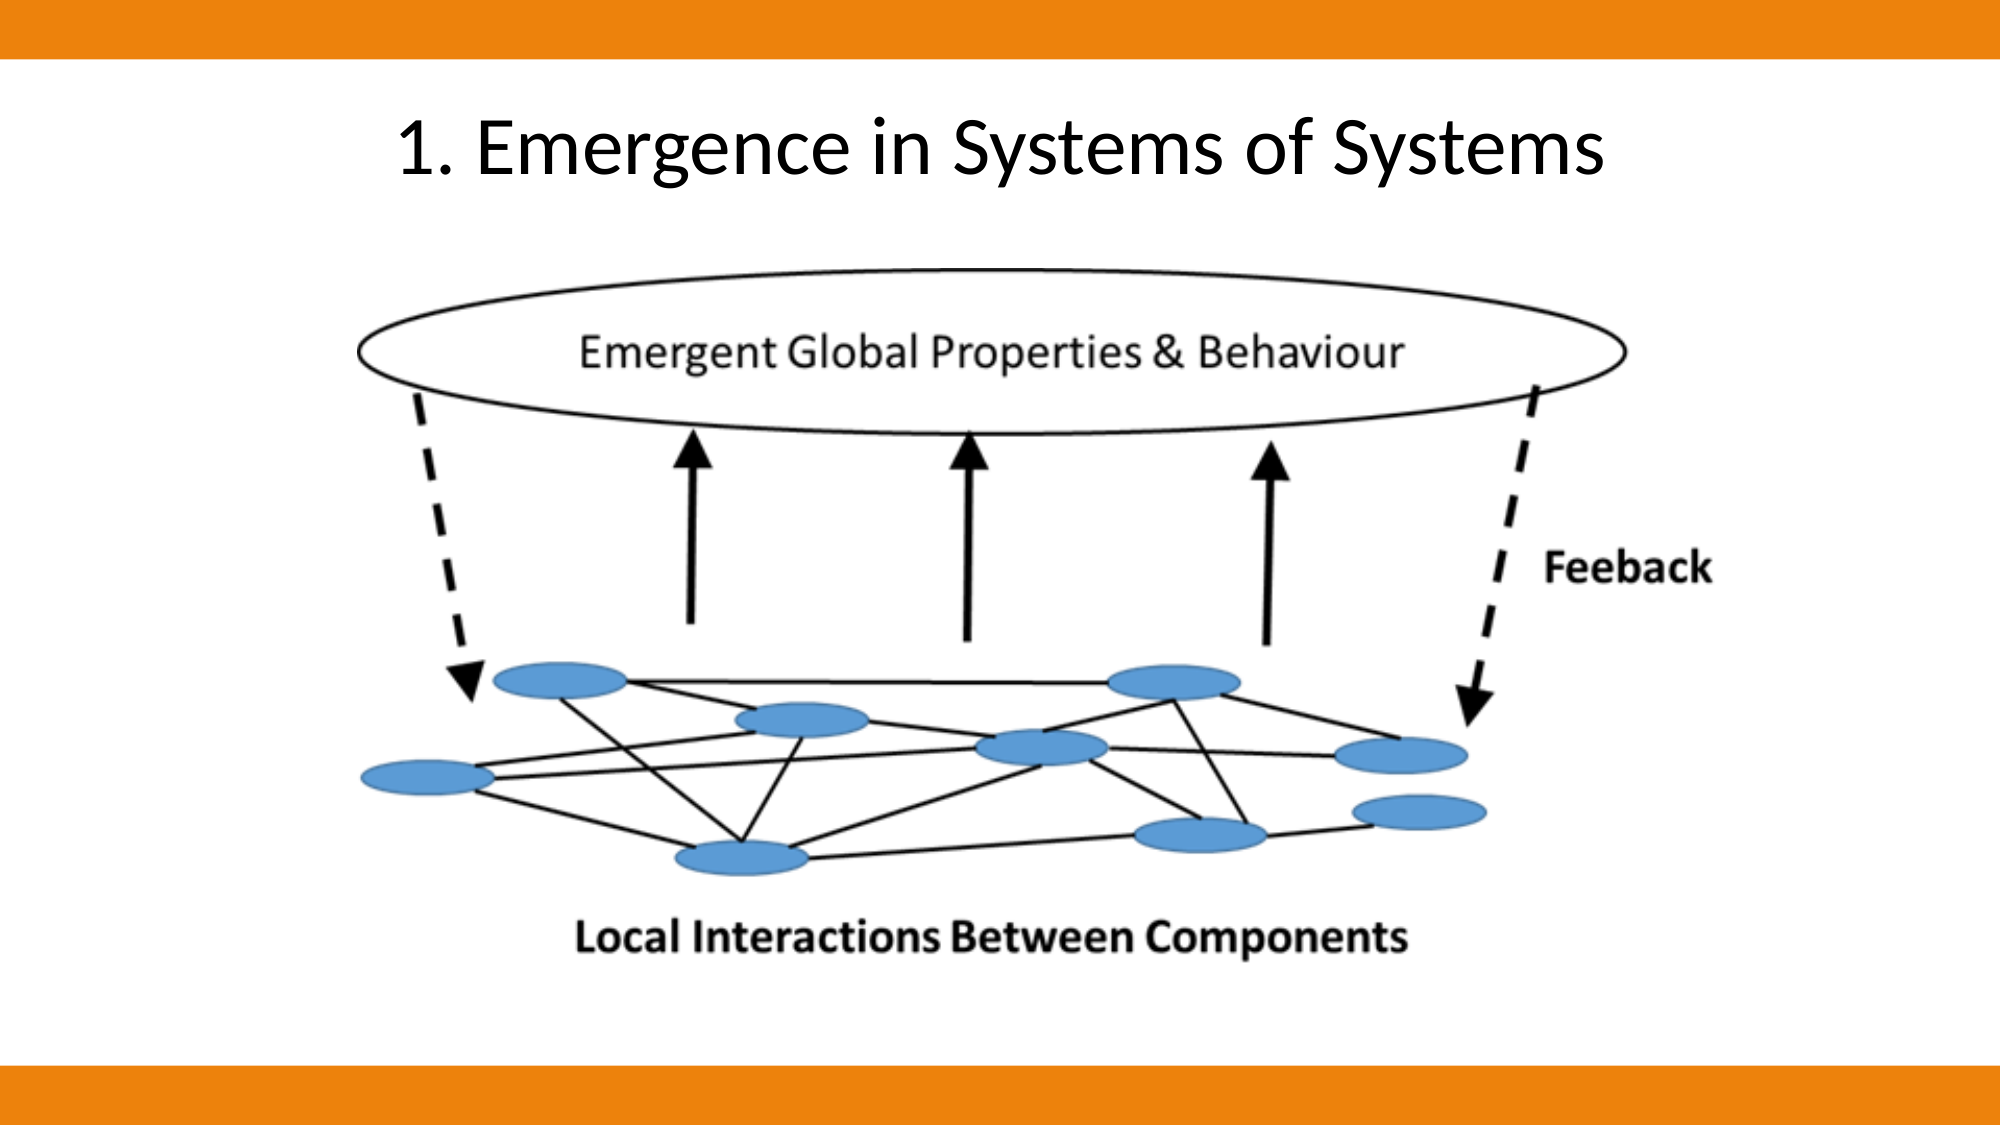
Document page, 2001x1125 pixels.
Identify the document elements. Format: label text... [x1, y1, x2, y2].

text_box [0, 0, 2000, 60]
picture [357, 268, 1744, 998]
text_box [0, 1064, 2000, 1125]
text_box 1. Emergence in Systems of Systems [378, 84, 1622, 200]
